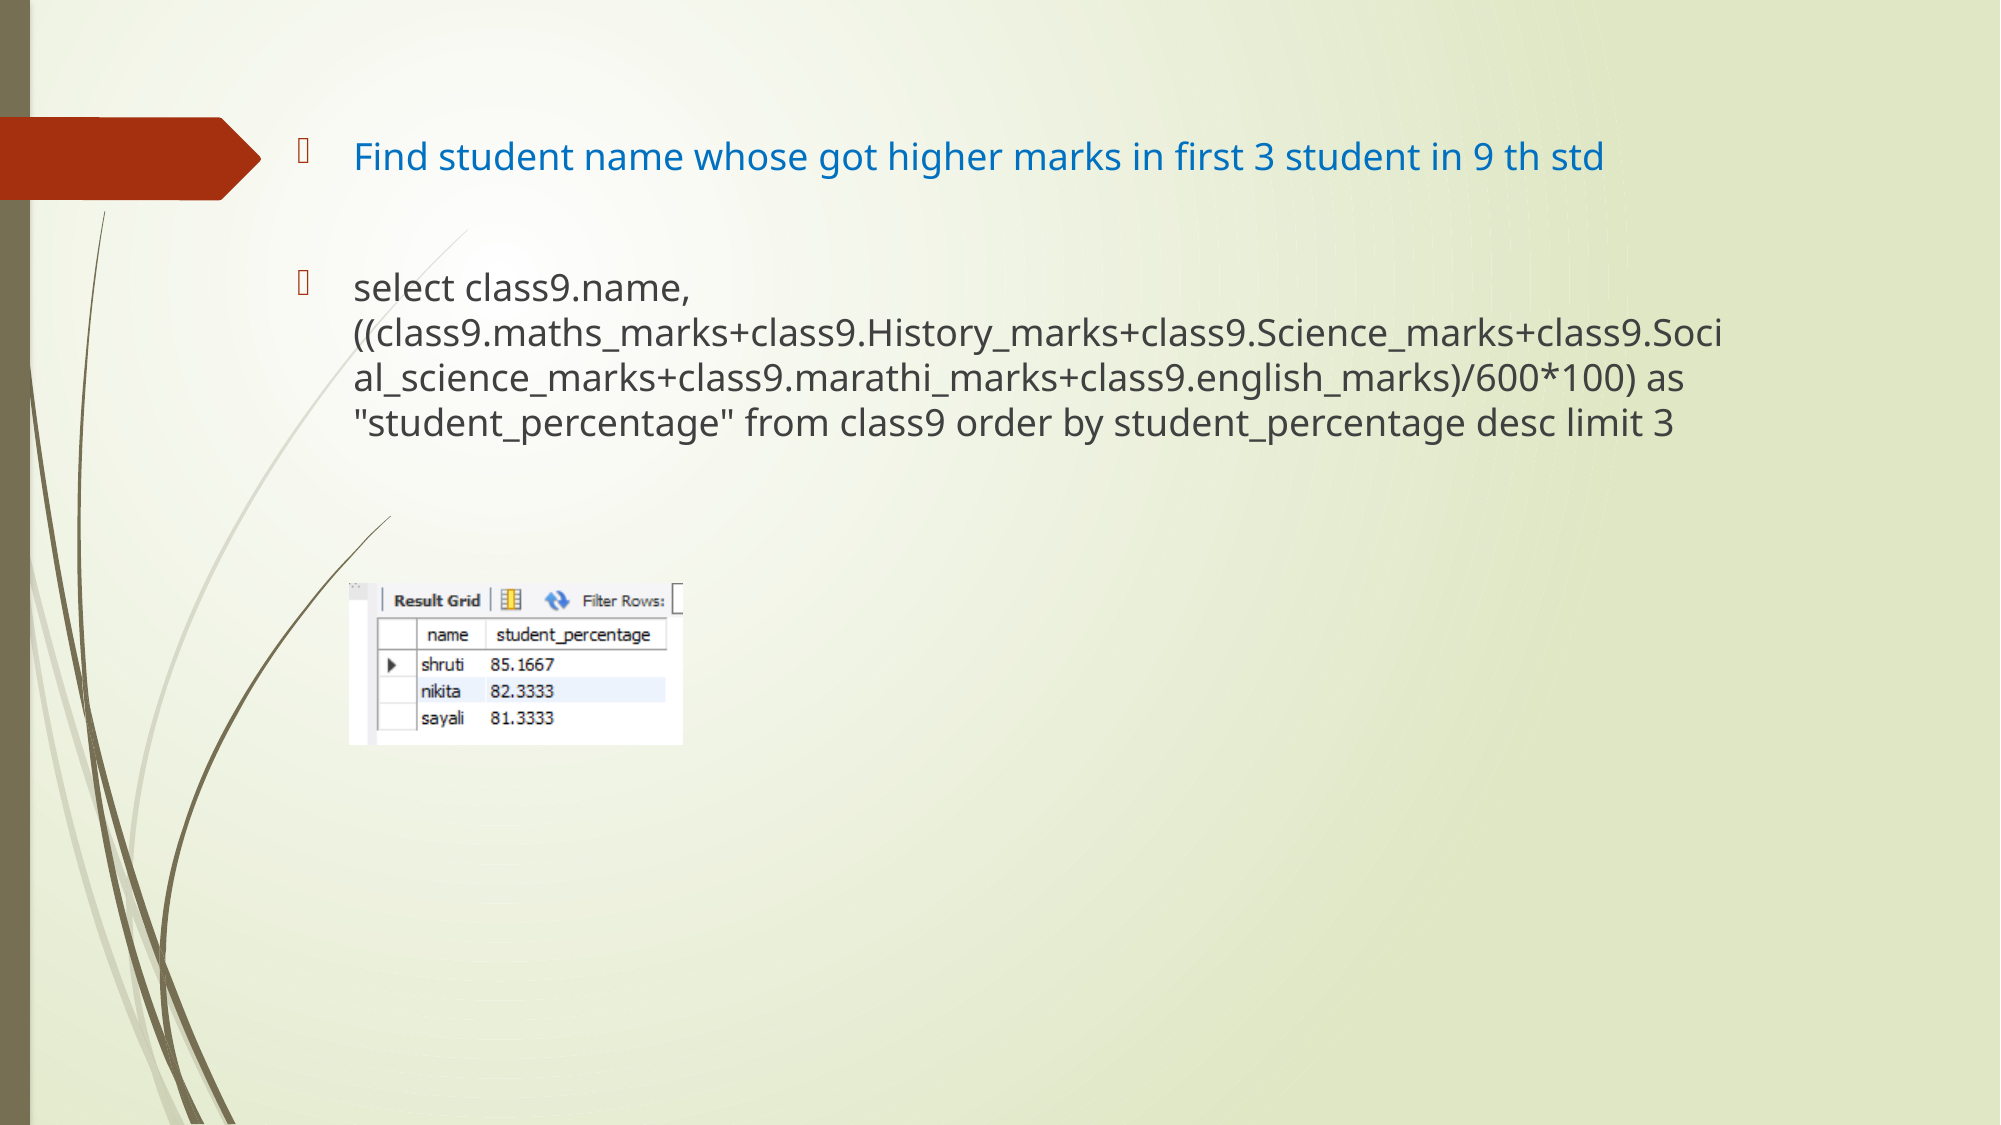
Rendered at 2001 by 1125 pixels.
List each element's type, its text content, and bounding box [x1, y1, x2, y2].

list Find student name whose got higher marks in first 3 student in 9 th std select class9.name,((class9.maths_marks+class9.History_marks+class9.Science_marks+class9.Social_science_marks+class9.marathi_marks+class9.english_marks)/600*100) as "student_percentage" from class9 order by student_percentage desc limit 3 [282, 125, 1745, 745]
picture [349, 583, 683, 745]
